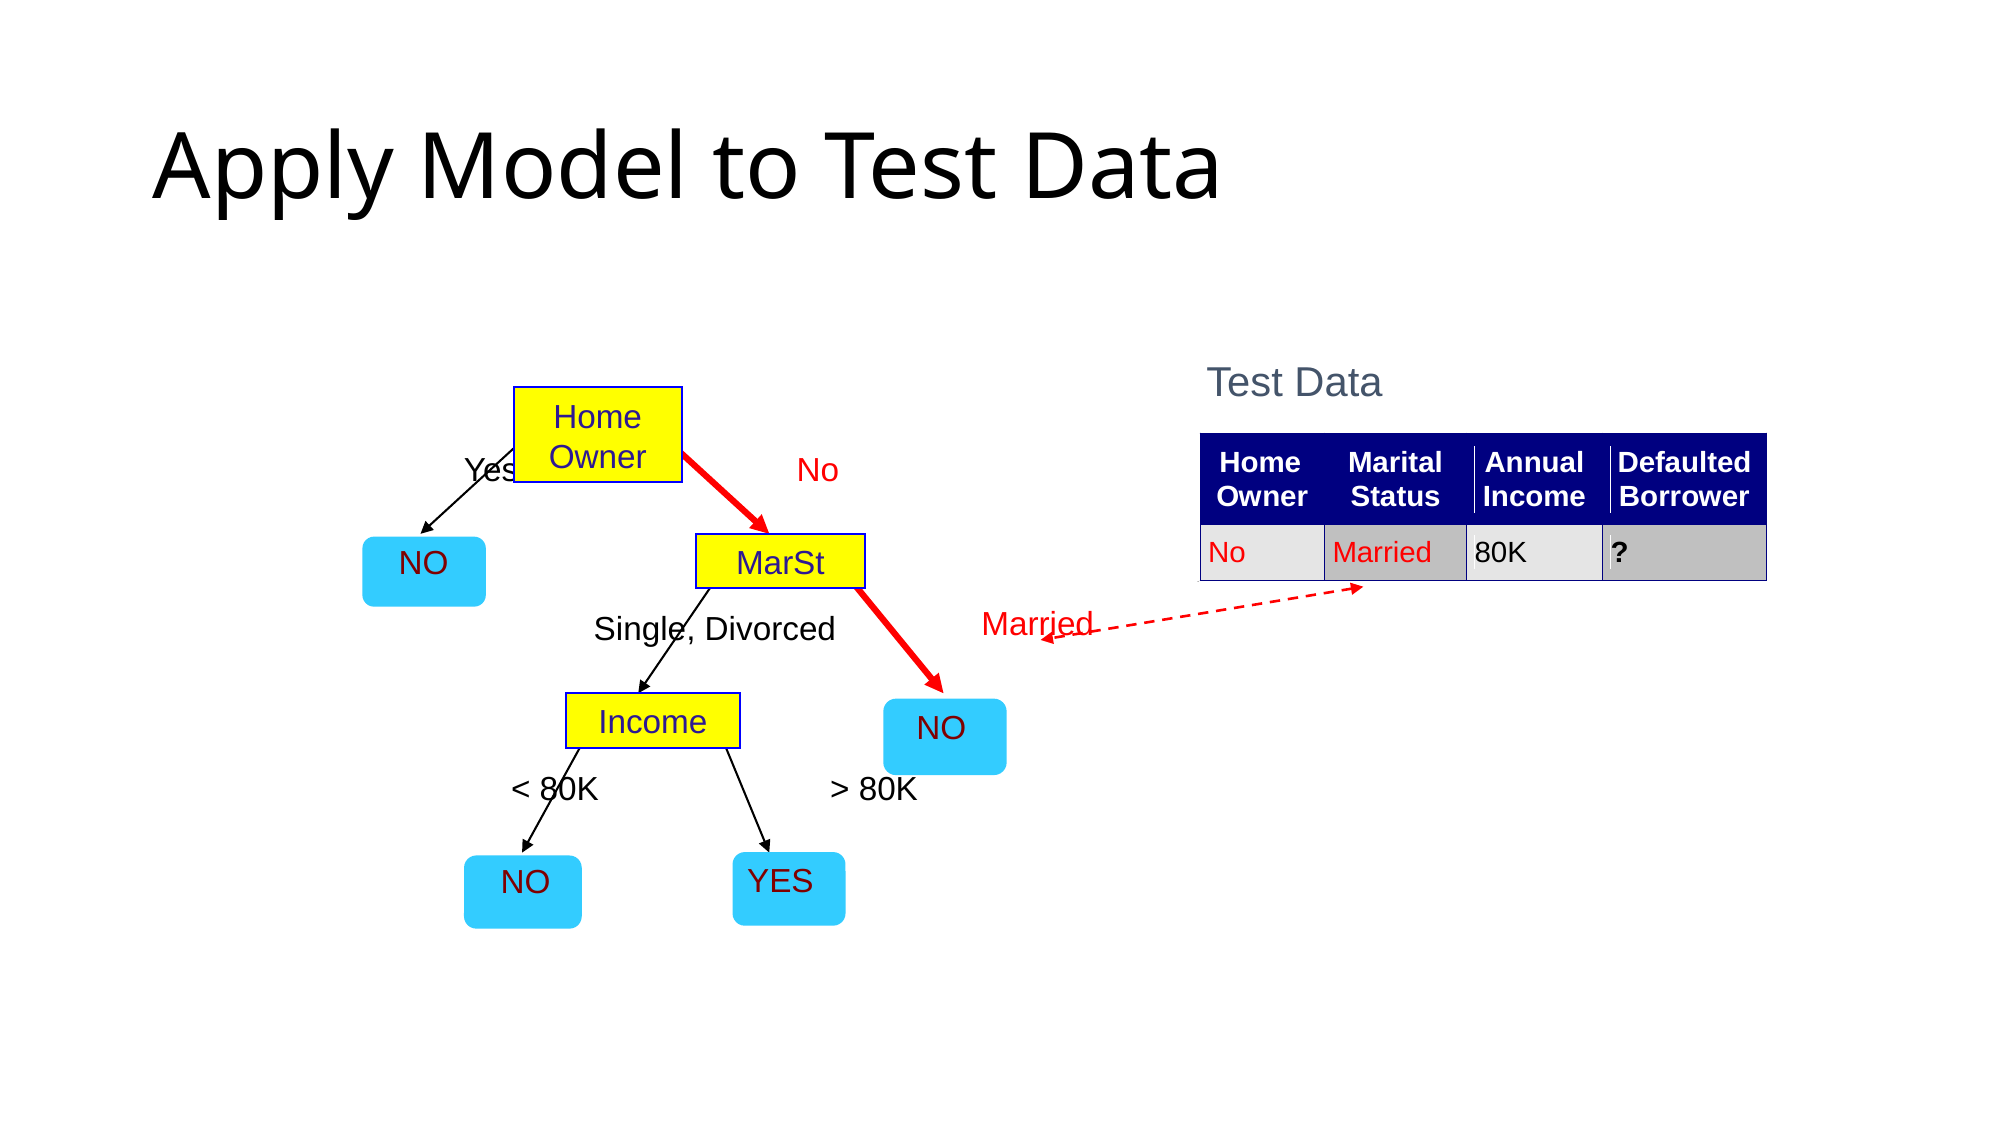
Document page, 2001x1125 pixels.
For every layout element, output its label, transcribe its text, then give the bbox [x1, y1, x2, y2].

text_box MarSt [696, 533, 865, 589]
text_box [1188, 432, 1800, 613]
title Apply Model to Test Data [137, 59, 1863, 278]
text_box YES [718, 852, 843, 907]
text_box [638, 655, 665, 693]
text_box [883, 754, 1007, 776]
text_box [727, 496, 769, 533]
text_box [732, 857, 846, 926]
text_box [420, 496, 462, 533]
text_box > 80K [702, 759, 933, 815]
text_box Single, Divorced [466, 600, 852, 655]
text_box Income [565, 693, 740, 748]
text_box No [669, 440, 854, 496]
text_box NO [845, 698, 1038, 754]
text_box [522, 815, 543, 852]
text_box [753, 815, 771, 852]
text_box Test Data [1163, 356, 1426, 412]
text_box NO [429, 852, 622, 908]
text_box [362, 589, 486, 607]
text_box < 80K [383, 759, 614, 815]
text_box [1040, 631, 1056, 644]
text_box [463, 908, 582, 929]
text_box [907, 650, 944, 694]
text_box NO [327, 533, 520, 589]
text_box Yes [336, 440, 534, 496]
text_box Married [854, 594, 1119, 650]
text_box Home Owner [513, 387, 682, 483]
